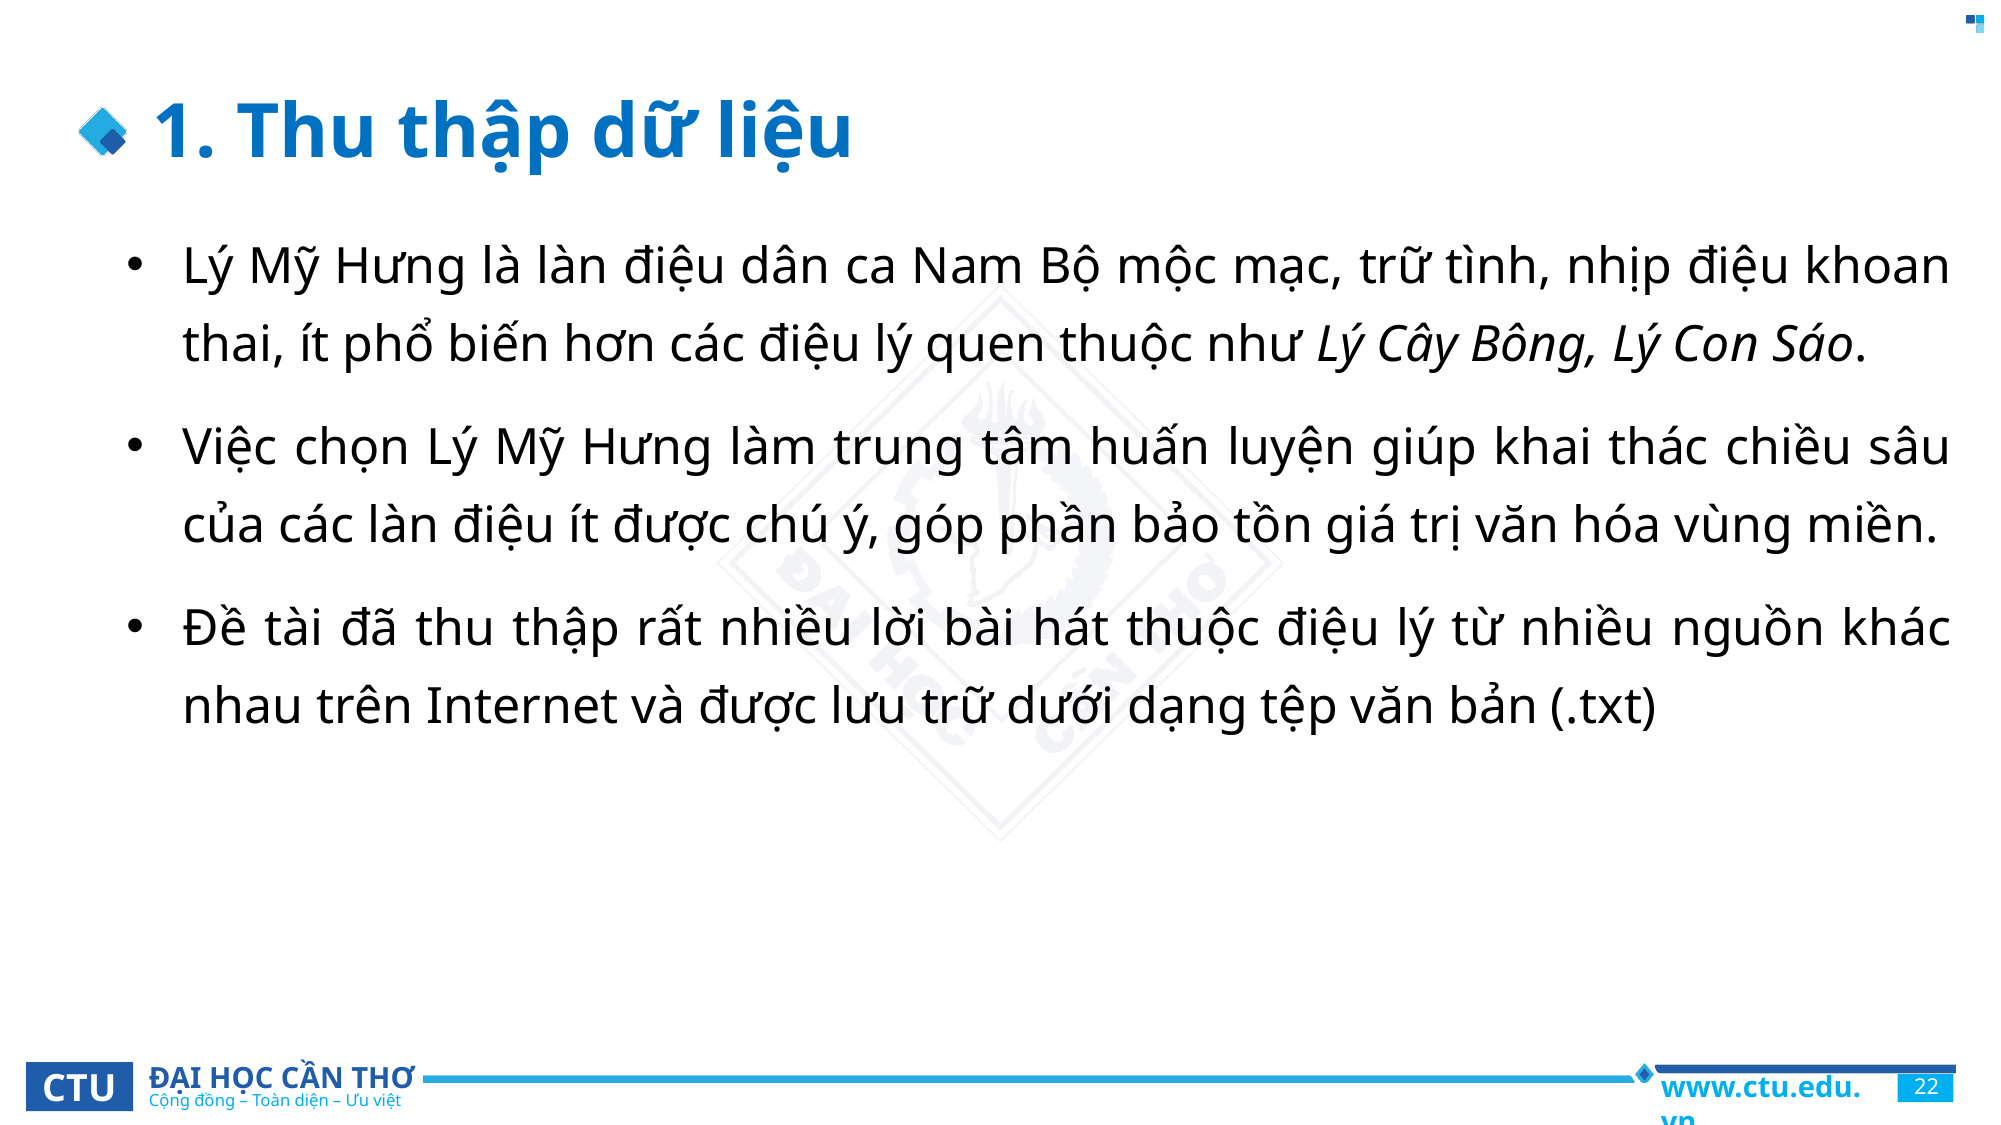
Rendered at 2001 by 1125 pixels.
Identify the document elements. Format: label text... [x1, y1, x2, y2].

title 1. Thu thập dữ liệu [137, 24, 1863, 208]
picture [78, 107, 127, 156]
picture [423, 1063, 1956, 1083]
picture [1966, 15, 1985, 33]
list Lý Mỹ Hưng là làn điệu dân ca Nam Bộ mộc mạc, trữ tình, nhịp điệu khoan thai, ít phổ biến hơn các điệu lý quen thuộc như Lý Cây Bông, Lý Con Sáo. Việc chọn Lý Mỹ Hưng làm trung tâm huấn luyện giúp khai thác chiều sâu của các làn điệu ít được chú ý, góp phần bảo tồn giá trị văn hóa vùng miền. Đề tài đã thu thập rất nhiều lời bài hát thuộc điệu lý từ nhiều nguồn khác nhau trên Internet và được lưu trữ dưới dạng tệp văn bản (.txt) [73, 208, 1968, 1011]
picture [252, 1094, 261, 1106]
